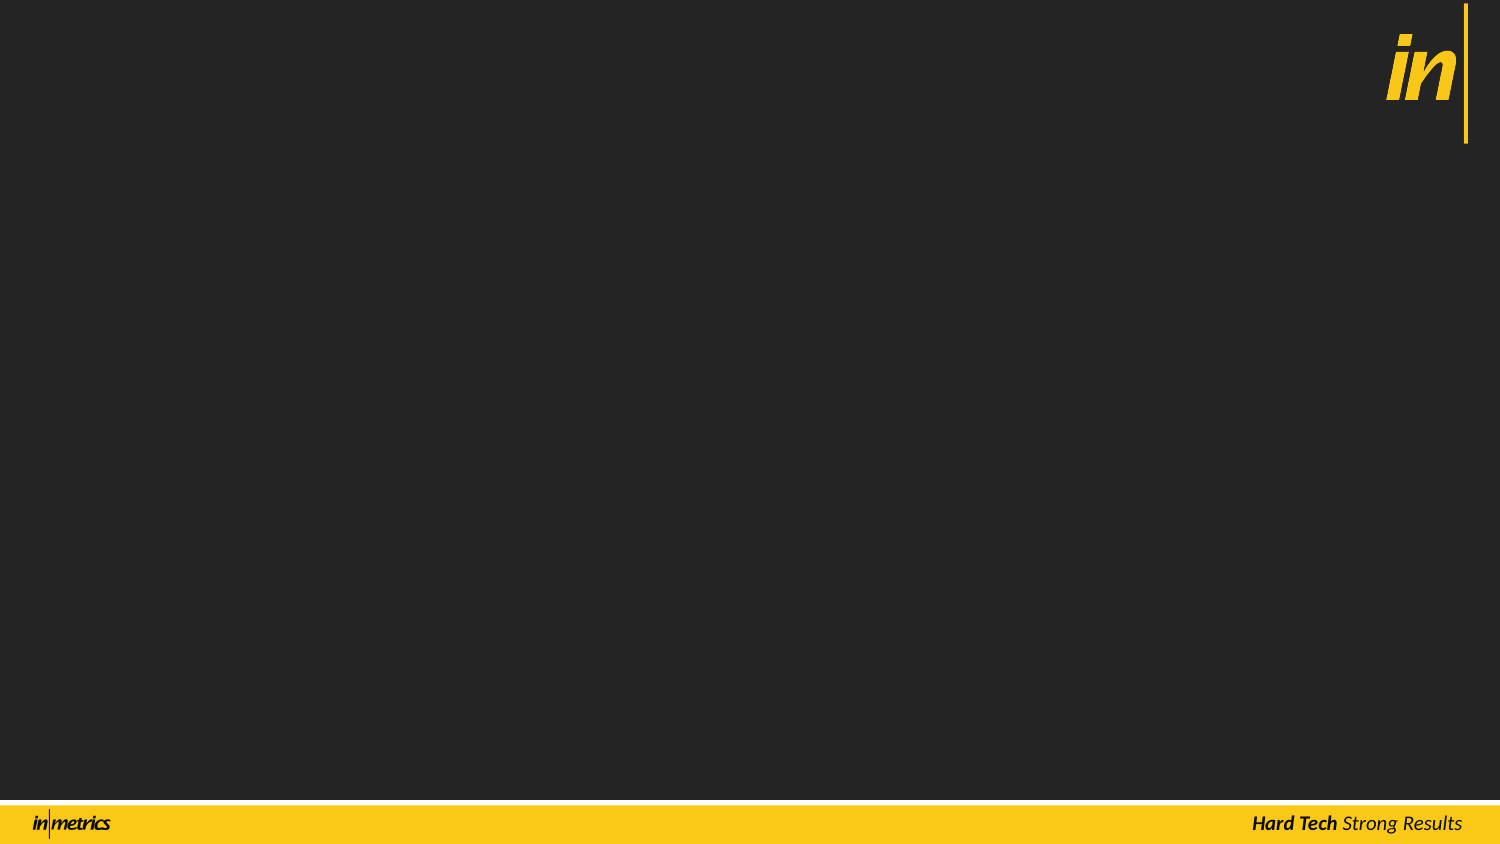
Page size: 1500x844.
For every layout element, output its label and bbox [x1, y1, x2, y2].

picture [1386, 3, 1468, 144]
picture [32, 809, 111, 839]
